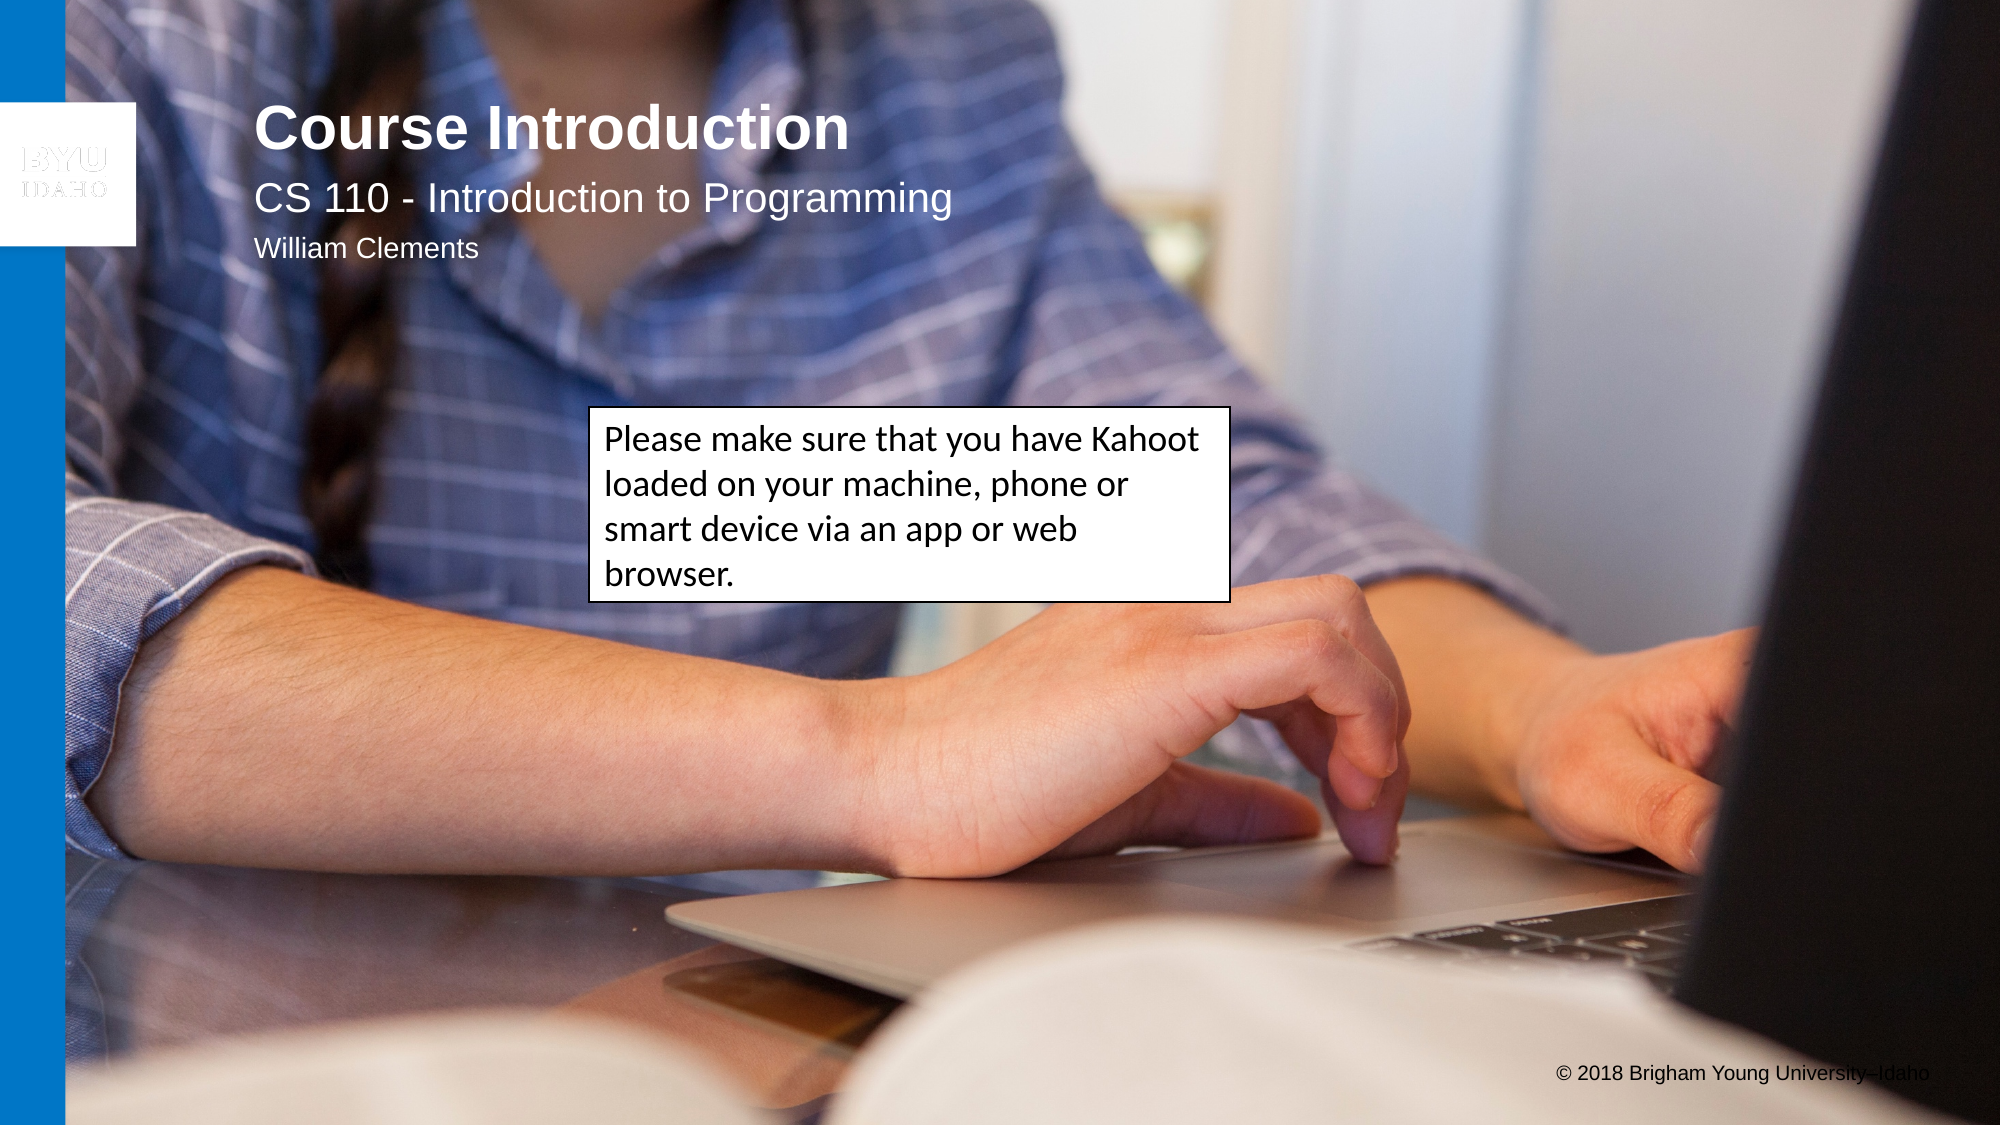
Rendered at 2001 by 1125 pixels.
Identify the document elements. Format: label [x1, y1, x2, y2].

text_box [0, 102, 137, 247]
picture [0, 0, 2000, 1125]
